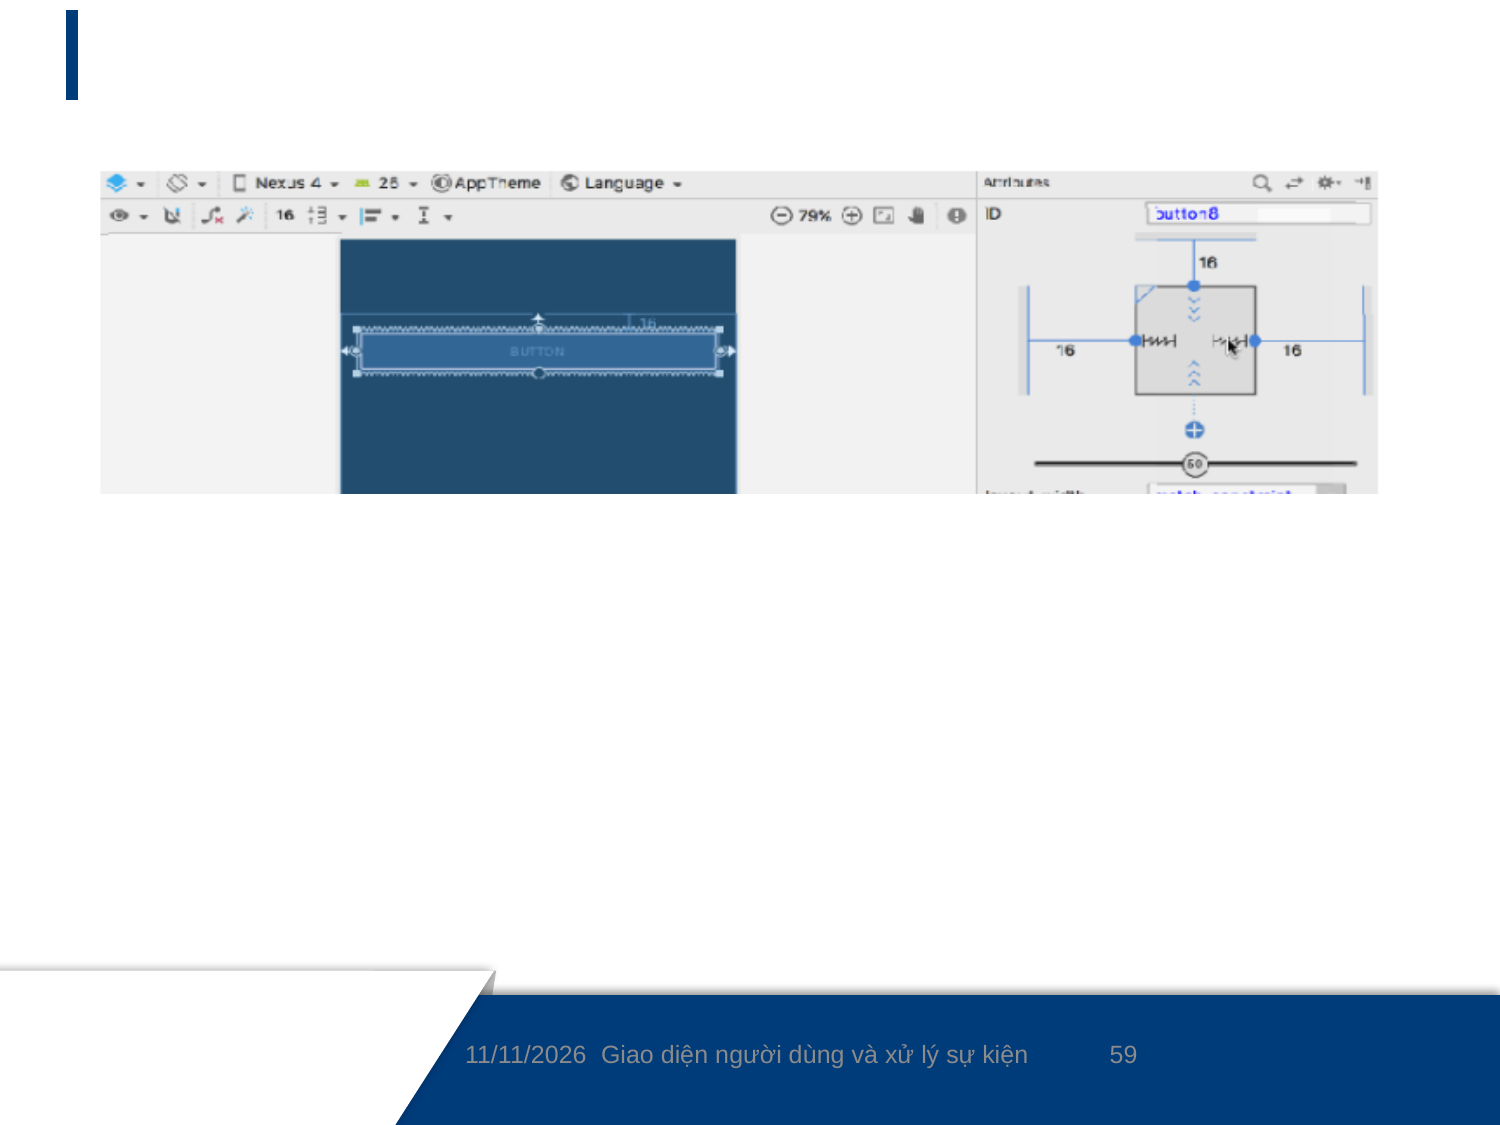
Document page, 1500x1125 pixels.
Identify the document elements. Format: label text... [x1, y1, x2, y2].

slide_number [450, 1023, 561, 1084]
slide_number 59 [815, 1023, 1153, 1084]
picture [99, 162, 1394, 494]
footer Giao diện người dùng và xử lý sự kiện [561, 1023, 815, 1084]
